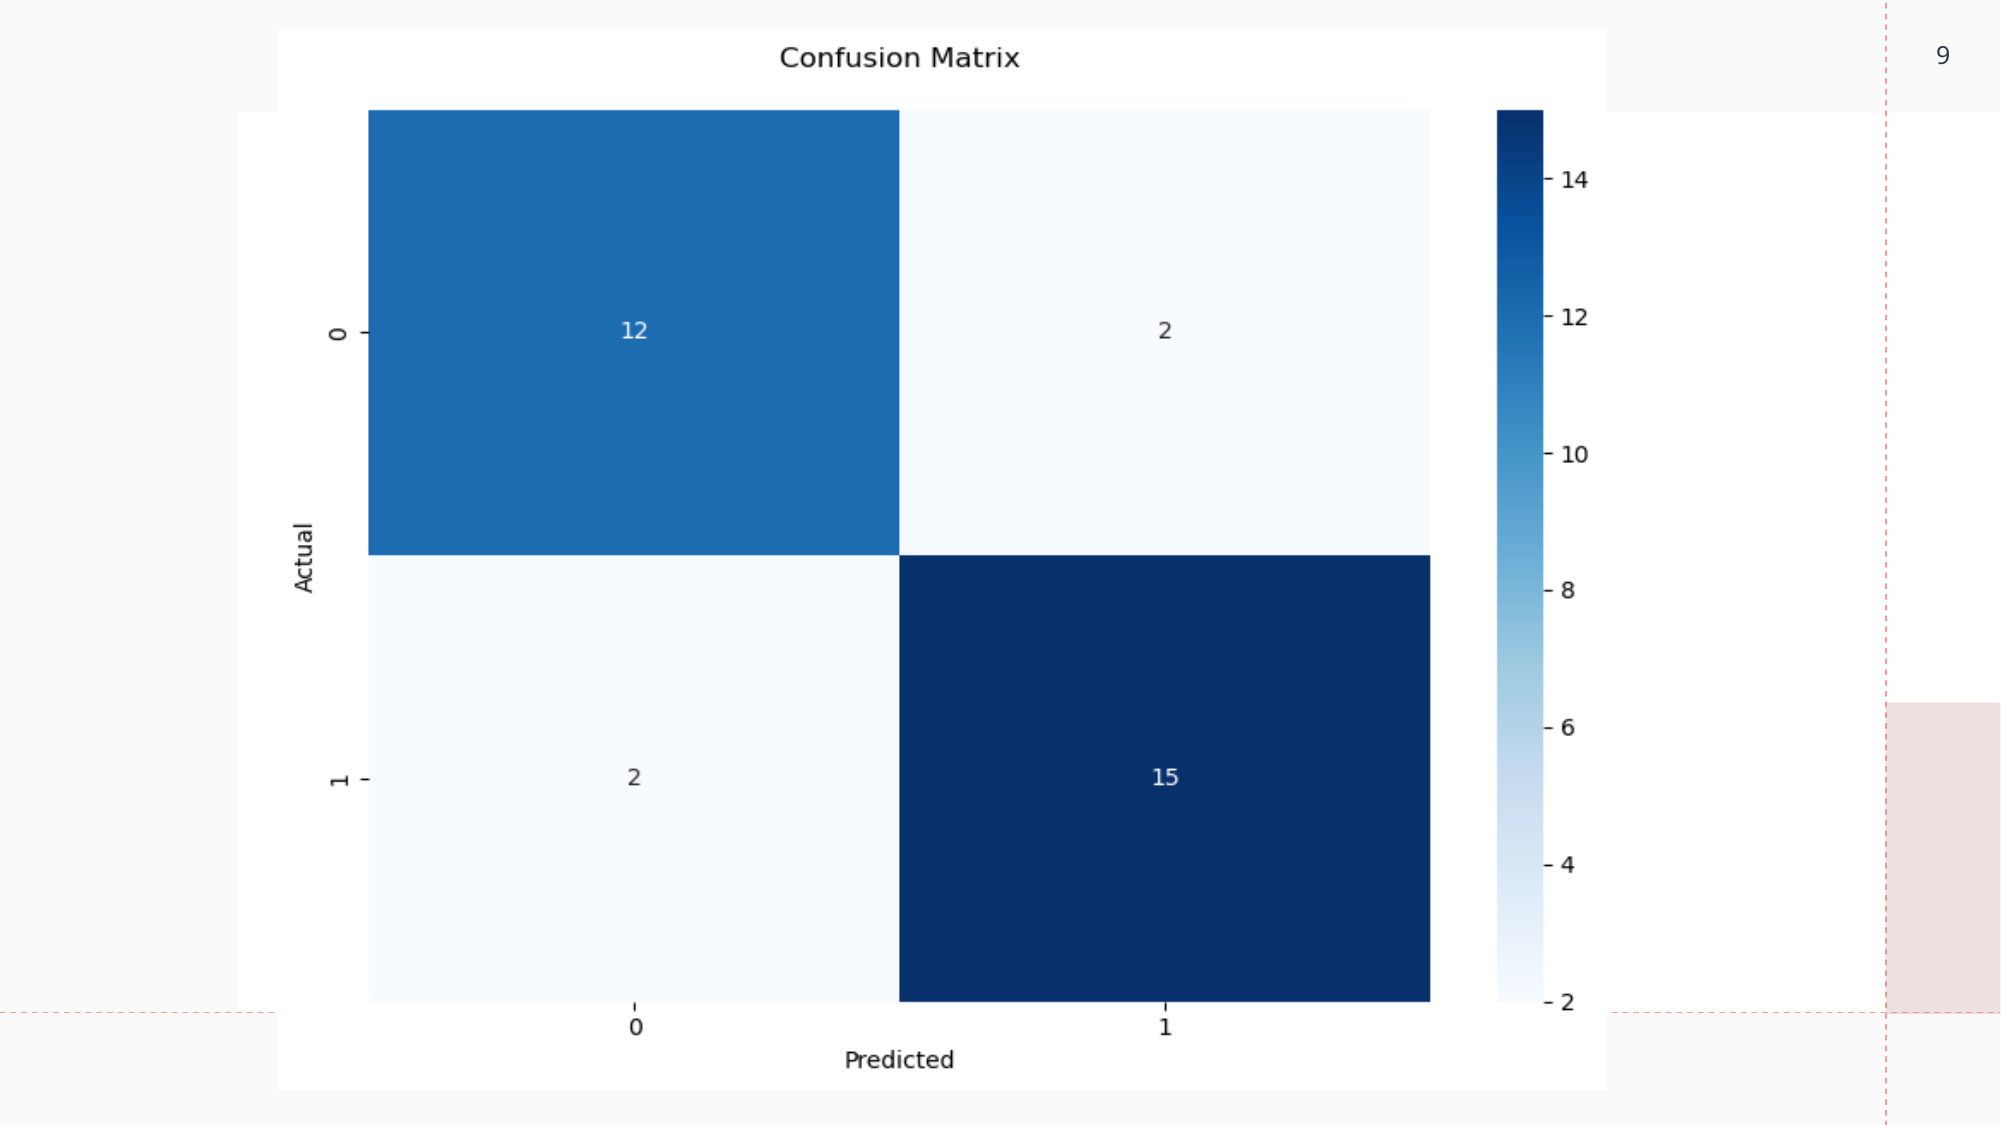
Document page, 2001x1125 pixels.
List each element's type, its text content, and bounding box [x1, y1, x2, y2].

slide_number 9 [1886, 0, 2000, 113]
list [278, 31, 1607, 1090]
